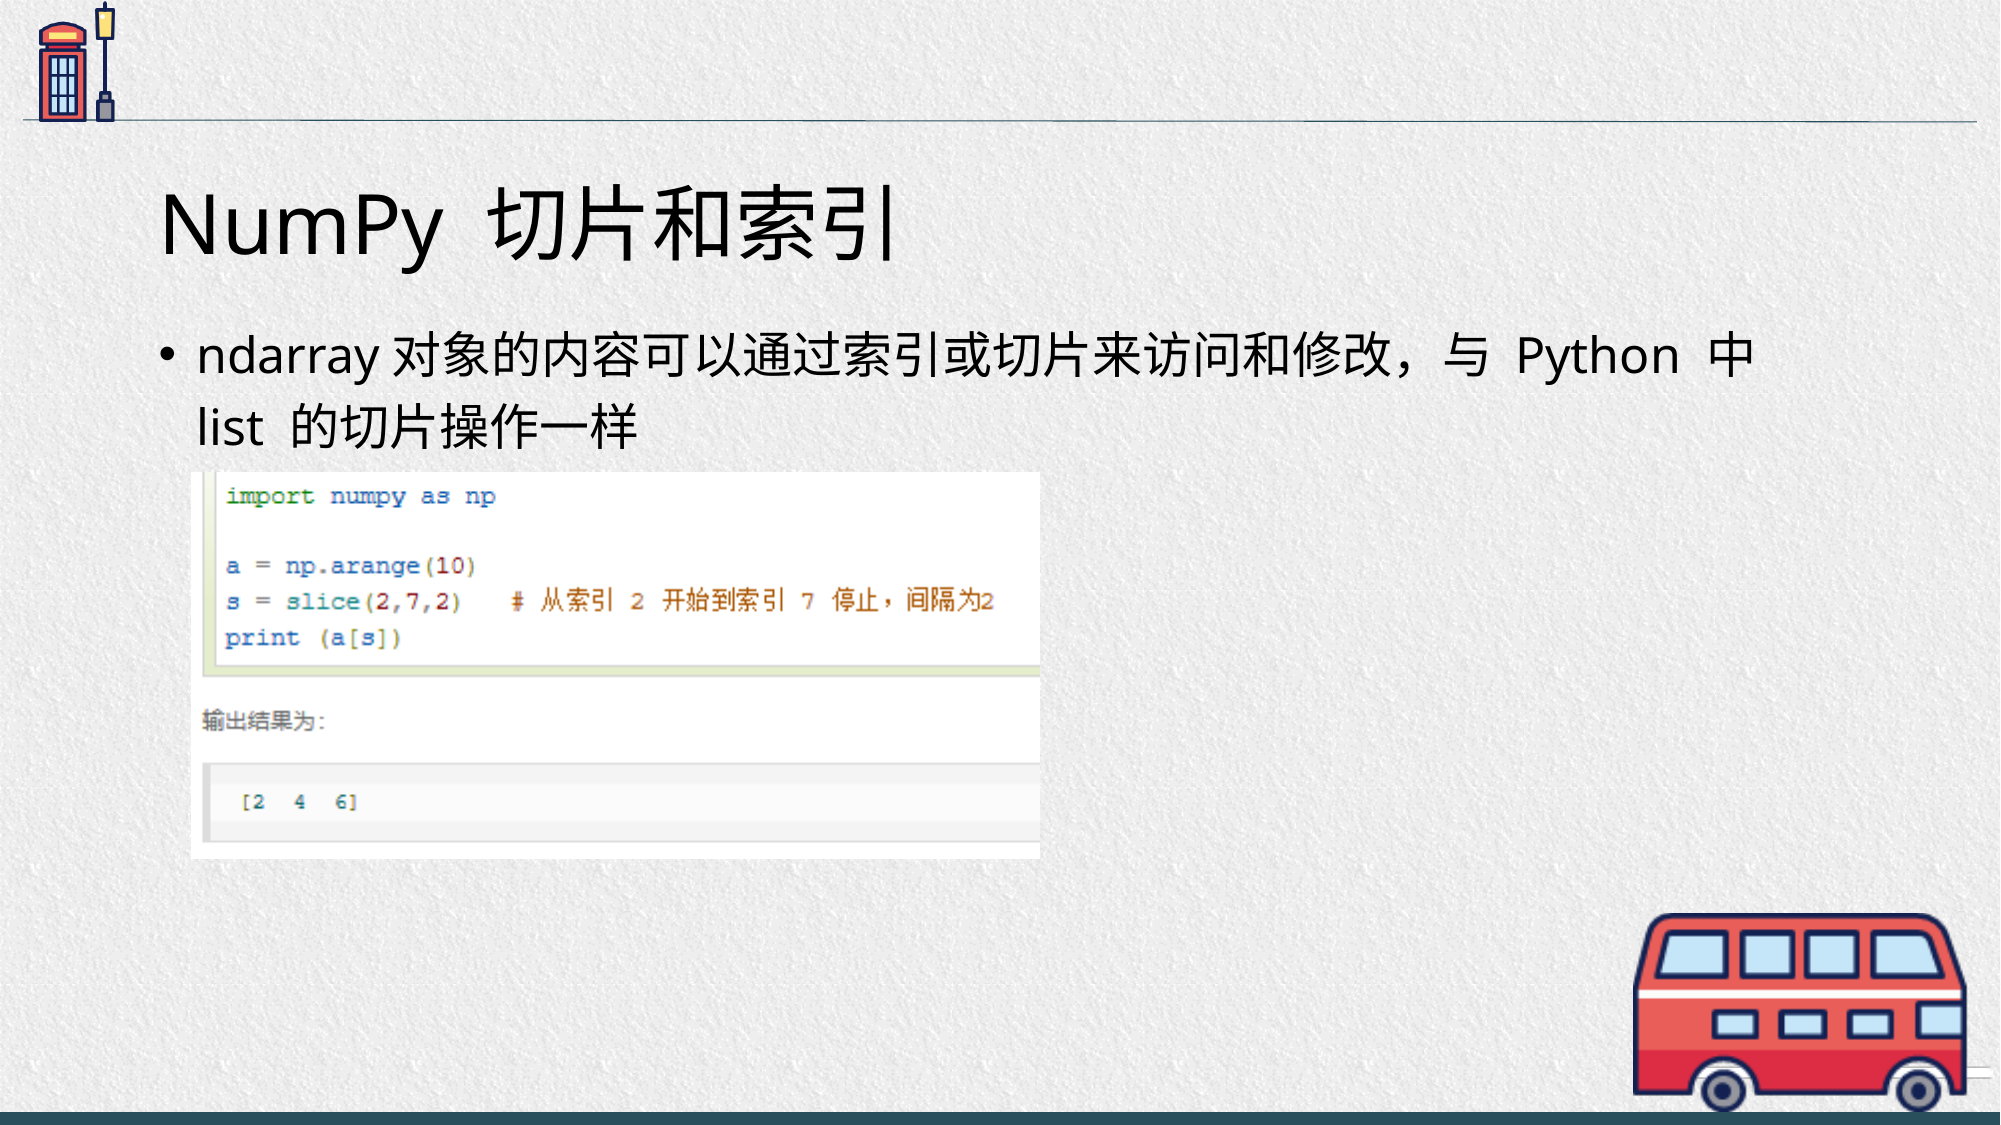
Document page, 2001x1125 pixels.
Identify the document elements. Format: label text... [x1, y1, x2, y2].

list ndarray对象的内容可以通过索引或切片来访问和修改，与 Python 中 list 的切片操作一样 [143, 303, 1857, 1013]
picture [0, 0, 2001, 1125]
title NumPy 切片和索引 [143, 54, 1857, 280]
